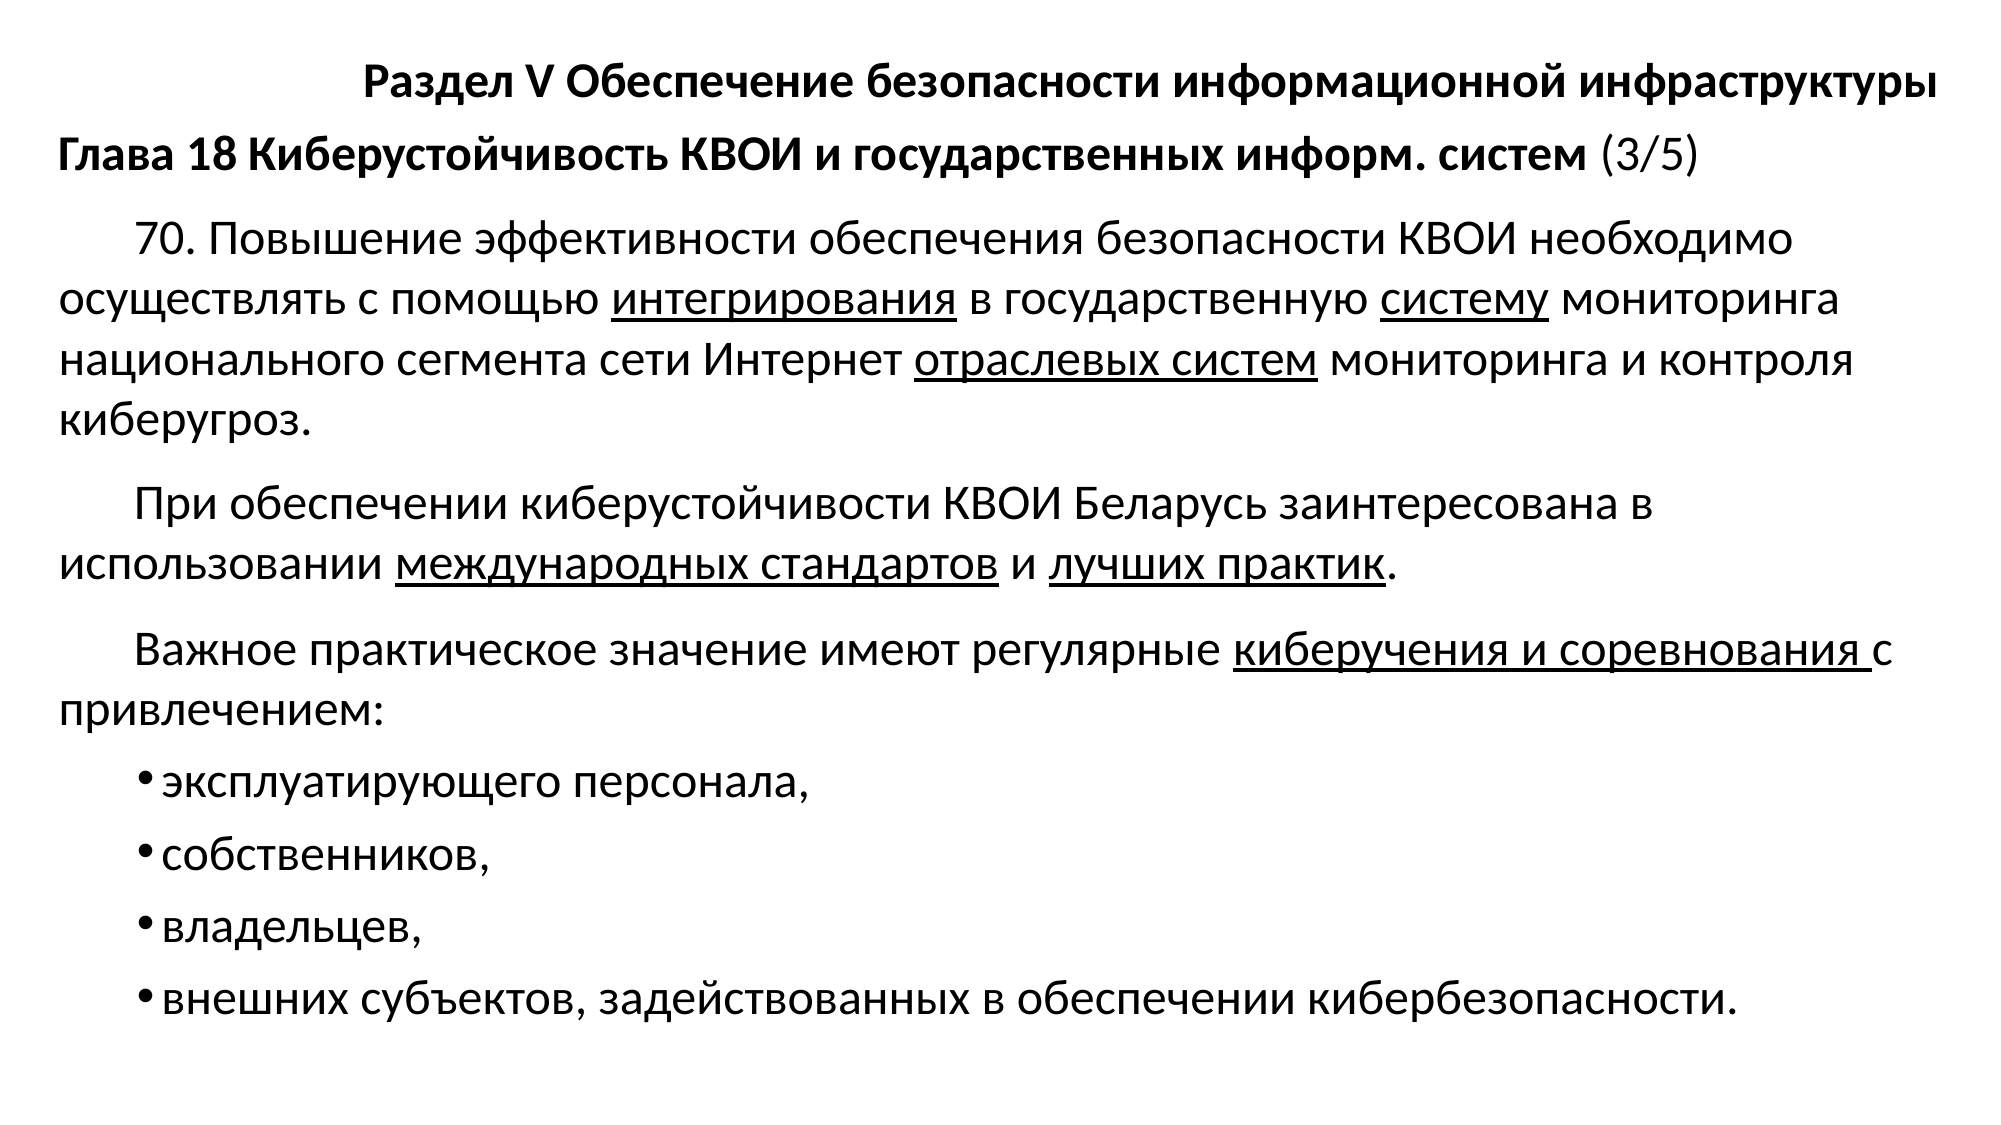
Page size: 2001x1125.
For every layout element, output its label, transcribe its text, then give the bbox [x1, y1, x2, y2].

text_box Раздел V Обеспечение безопасности информационной инфраструктуры Глава 18 Киберустойчивость КВОИ и государственных информ. систем (3/5) 70. Повышение эффективности обеспечения безопасности КВОИ необходимо осуществлять с помощью интегрирования в государственную систему мониторинга национального сегмента сети Интернет отраслевых систем мониторинга и контроля киберугроз. При обеспечении киберустойчивости КВОИ Беларусь заинтересована в использовании международных стандартов и лучших практик. Важное практическое значение имеют регулярные киберучения и соревнования с привлечением: эксплуатирующего персонала, собственников, владельцев, внешних субъектов, задействованных в обеспечении кибербезопасности. [43, 40, 1955, 1033]
